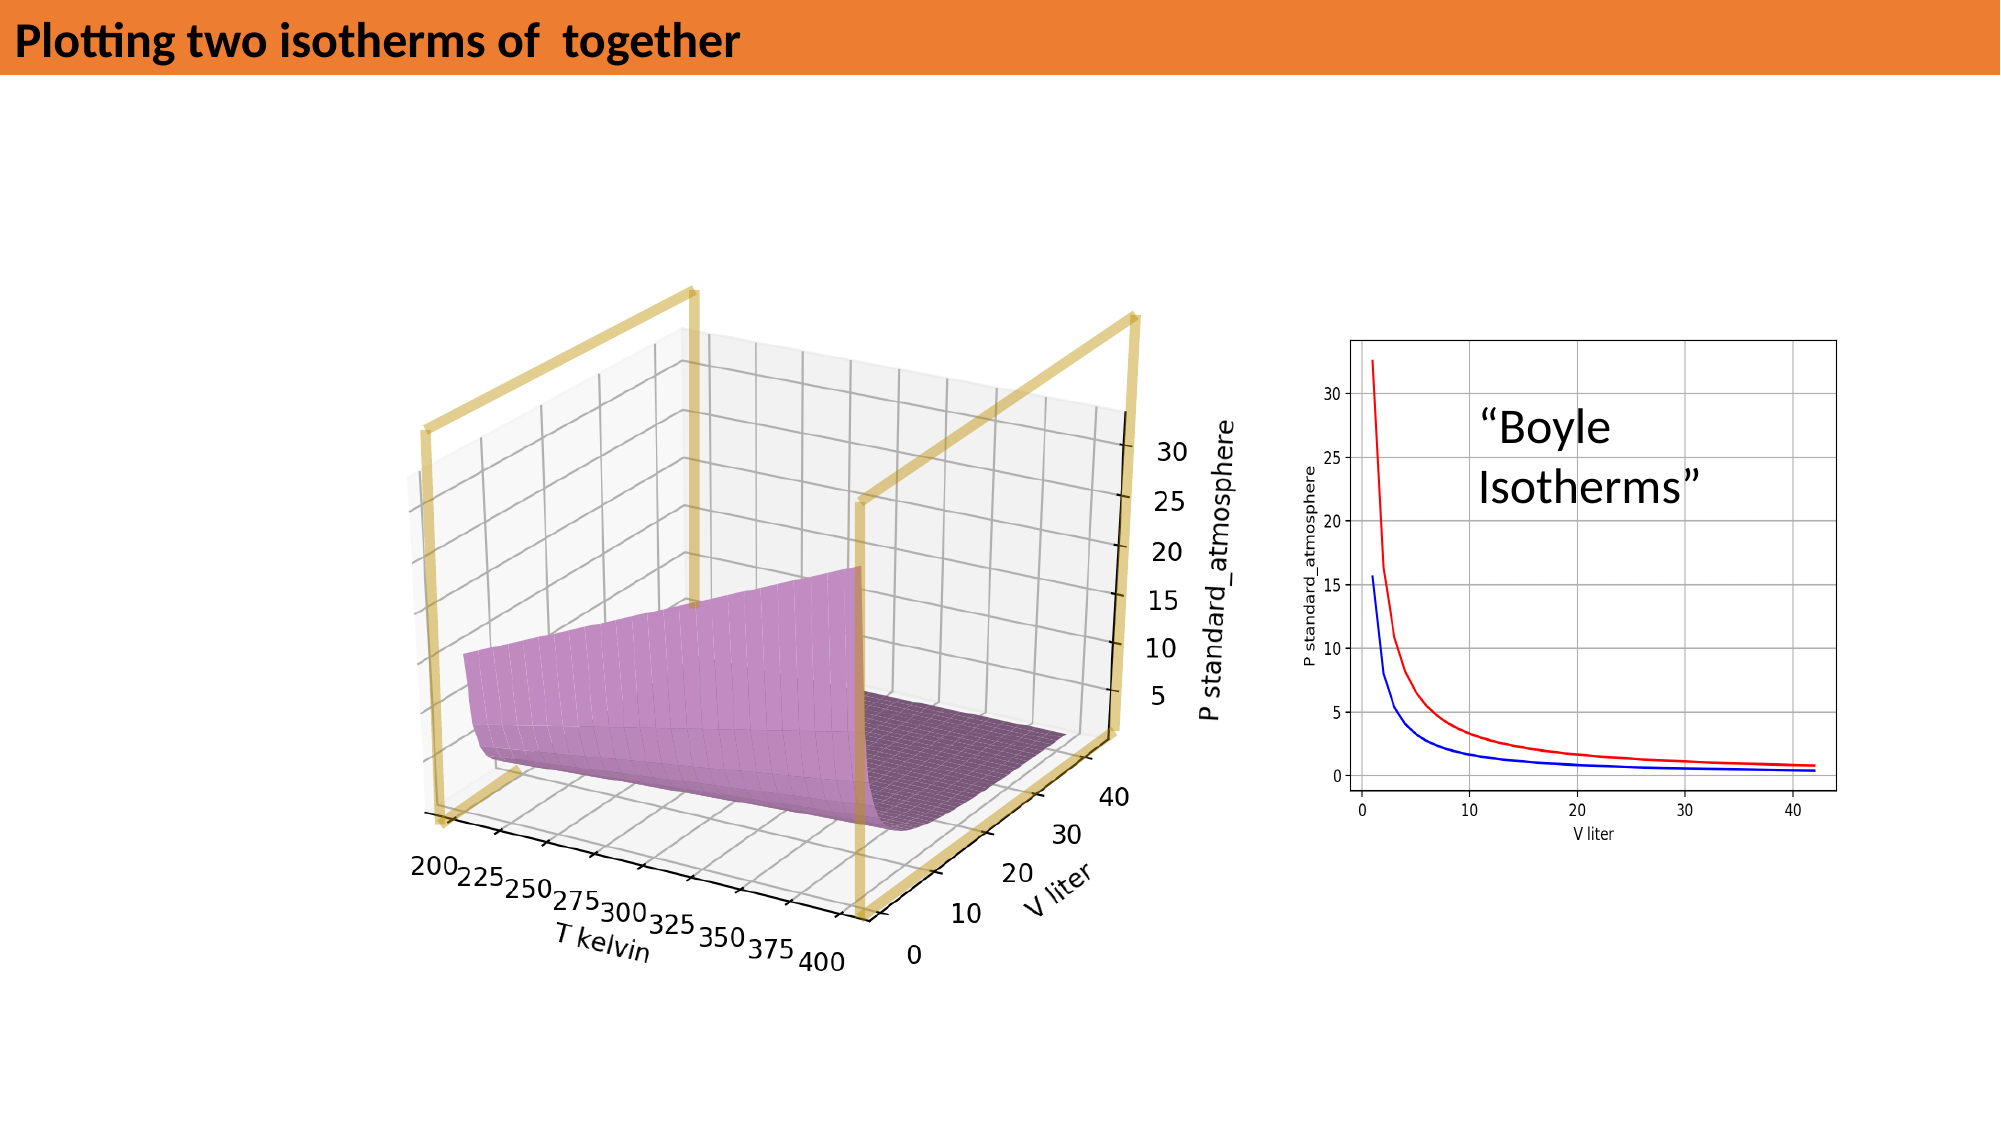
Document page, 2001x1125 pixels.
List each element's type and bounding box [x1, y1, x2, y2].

text_box [859, 314, 1136, 918]
text_box [1272, 270, 1899, 855]
picture [158, 178, 1332, 1059]
text_box [425, 289, 695, 825]
